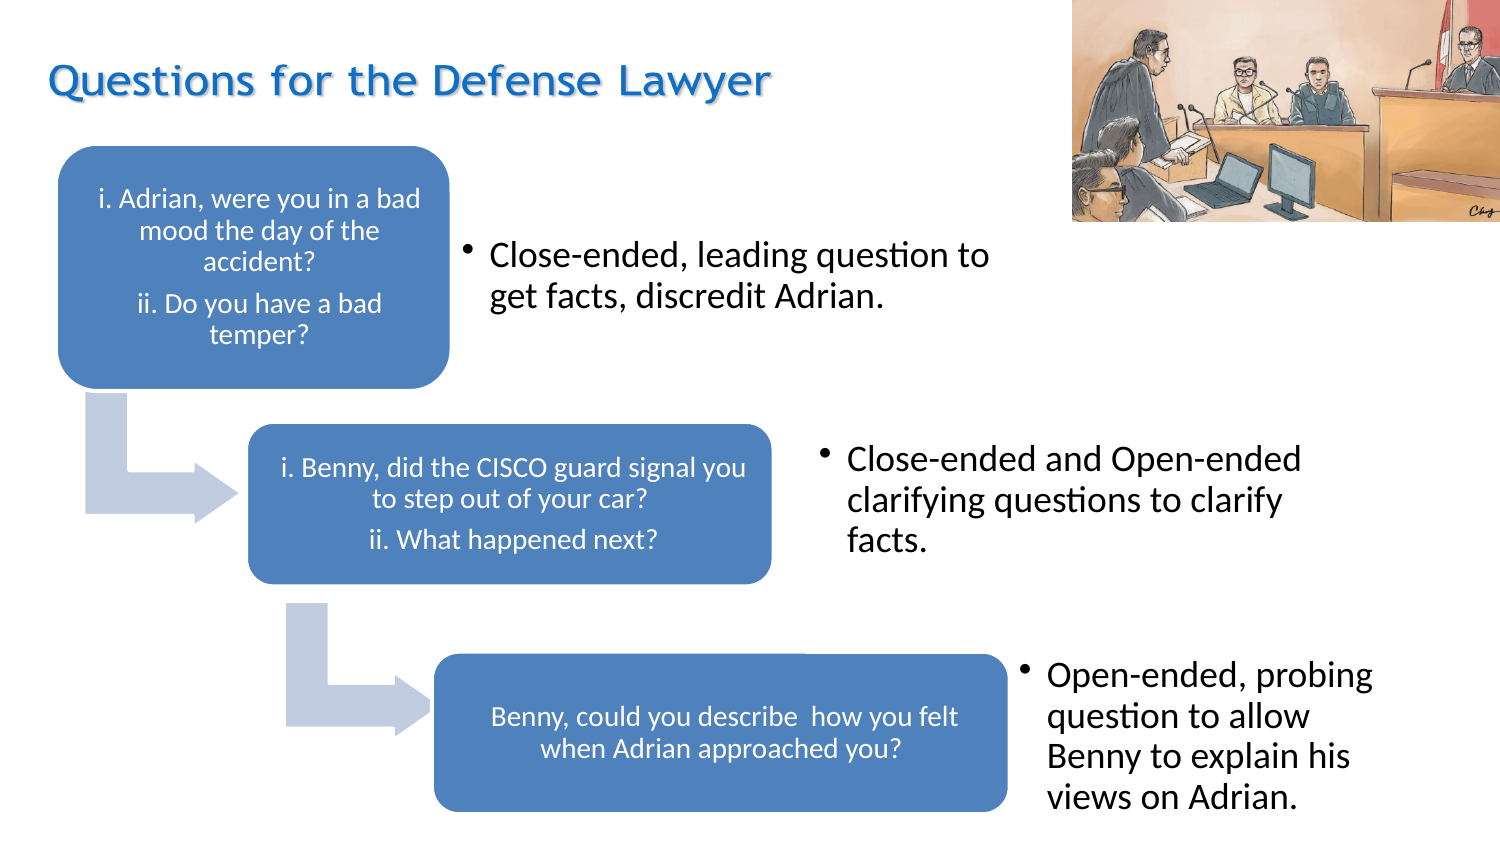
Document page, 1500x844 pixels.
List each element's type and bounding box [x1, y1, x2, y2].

text_box [52, 143, 1412, 815]
picture [17, 0, 1500, 222]
